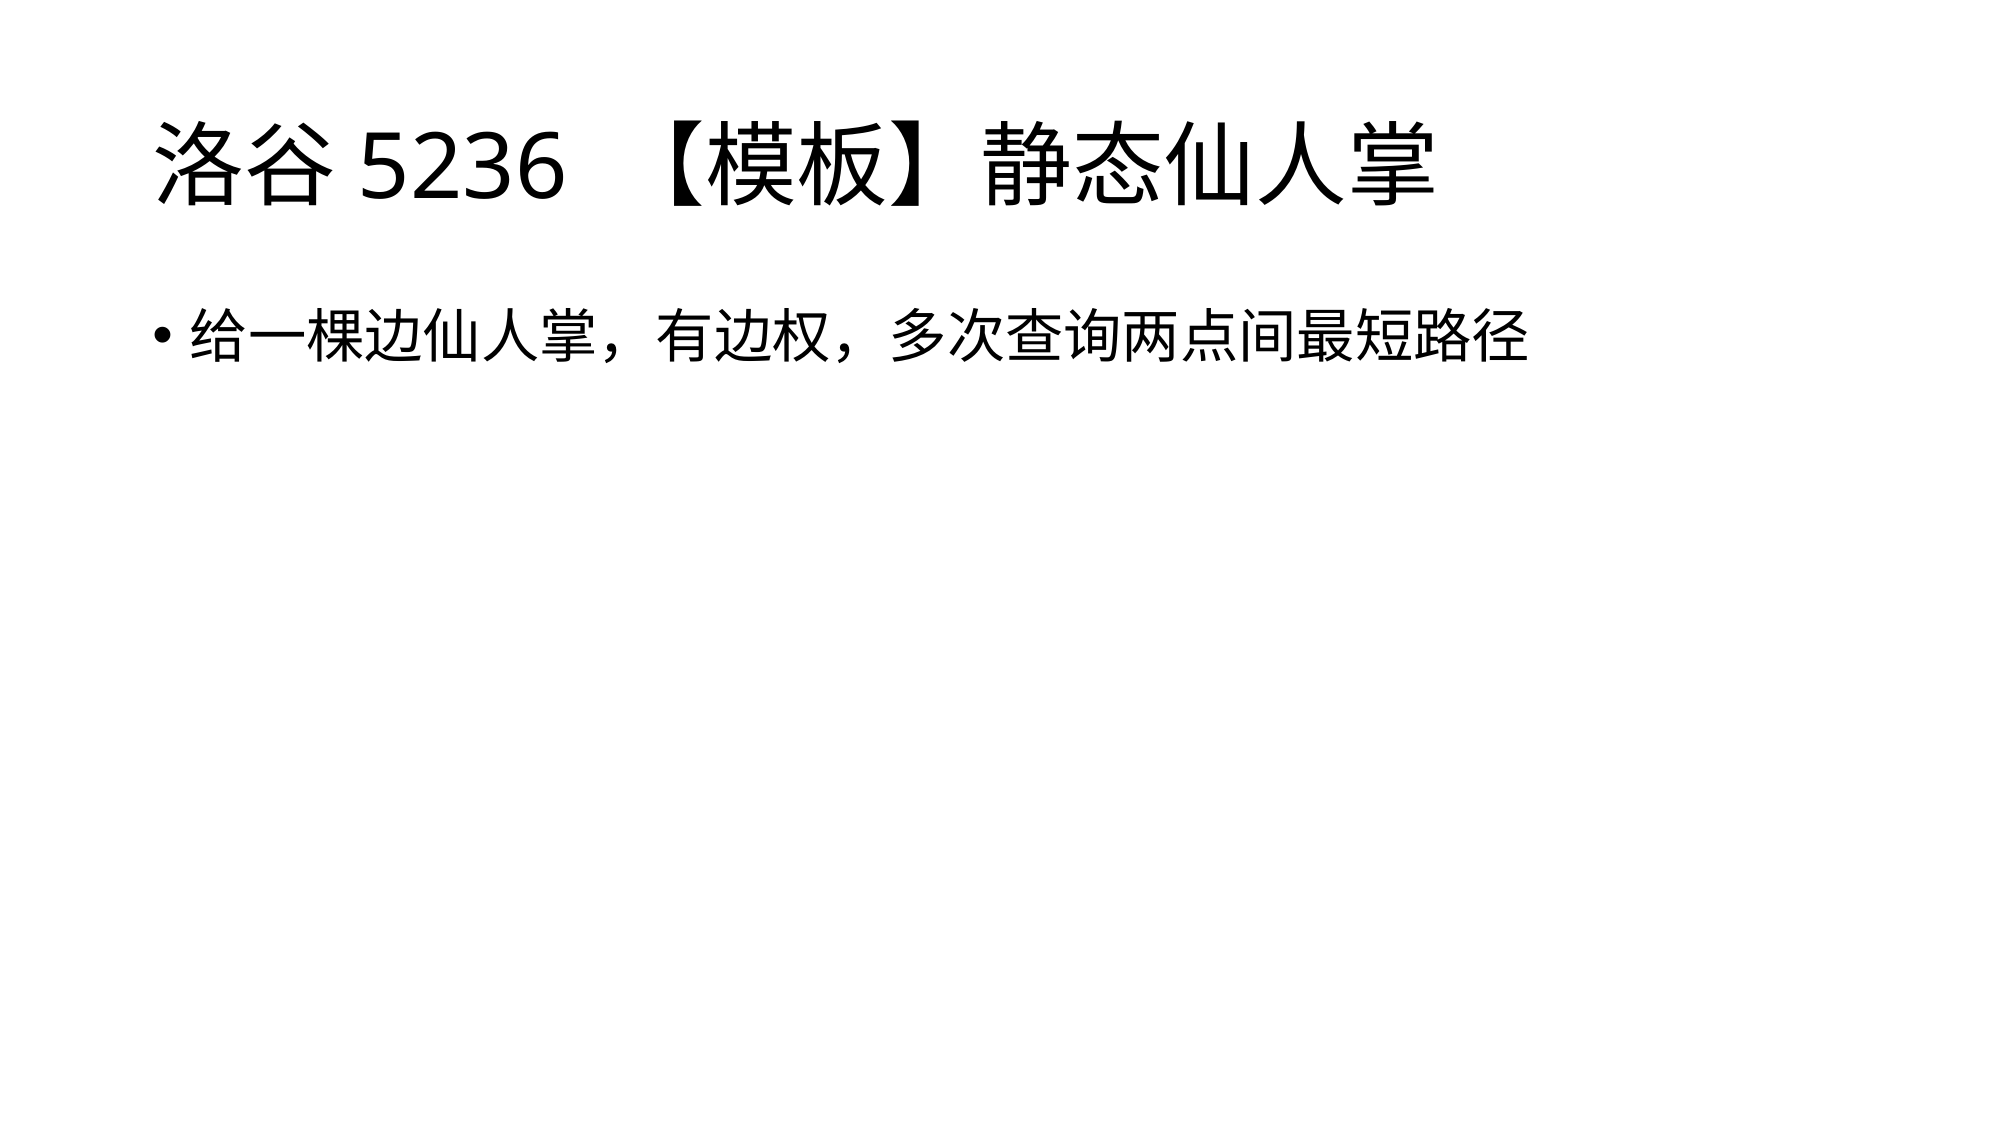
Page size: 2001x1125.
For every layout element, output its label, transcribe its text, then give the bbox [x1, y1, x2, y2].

title 洛谷5236 【模板】静态仙人掌 [137, 59, 1863, 278]
list 给一棵边仙人掌，有边权，多次查询两点间最短路径 [137, 299, 1863, 1014]
